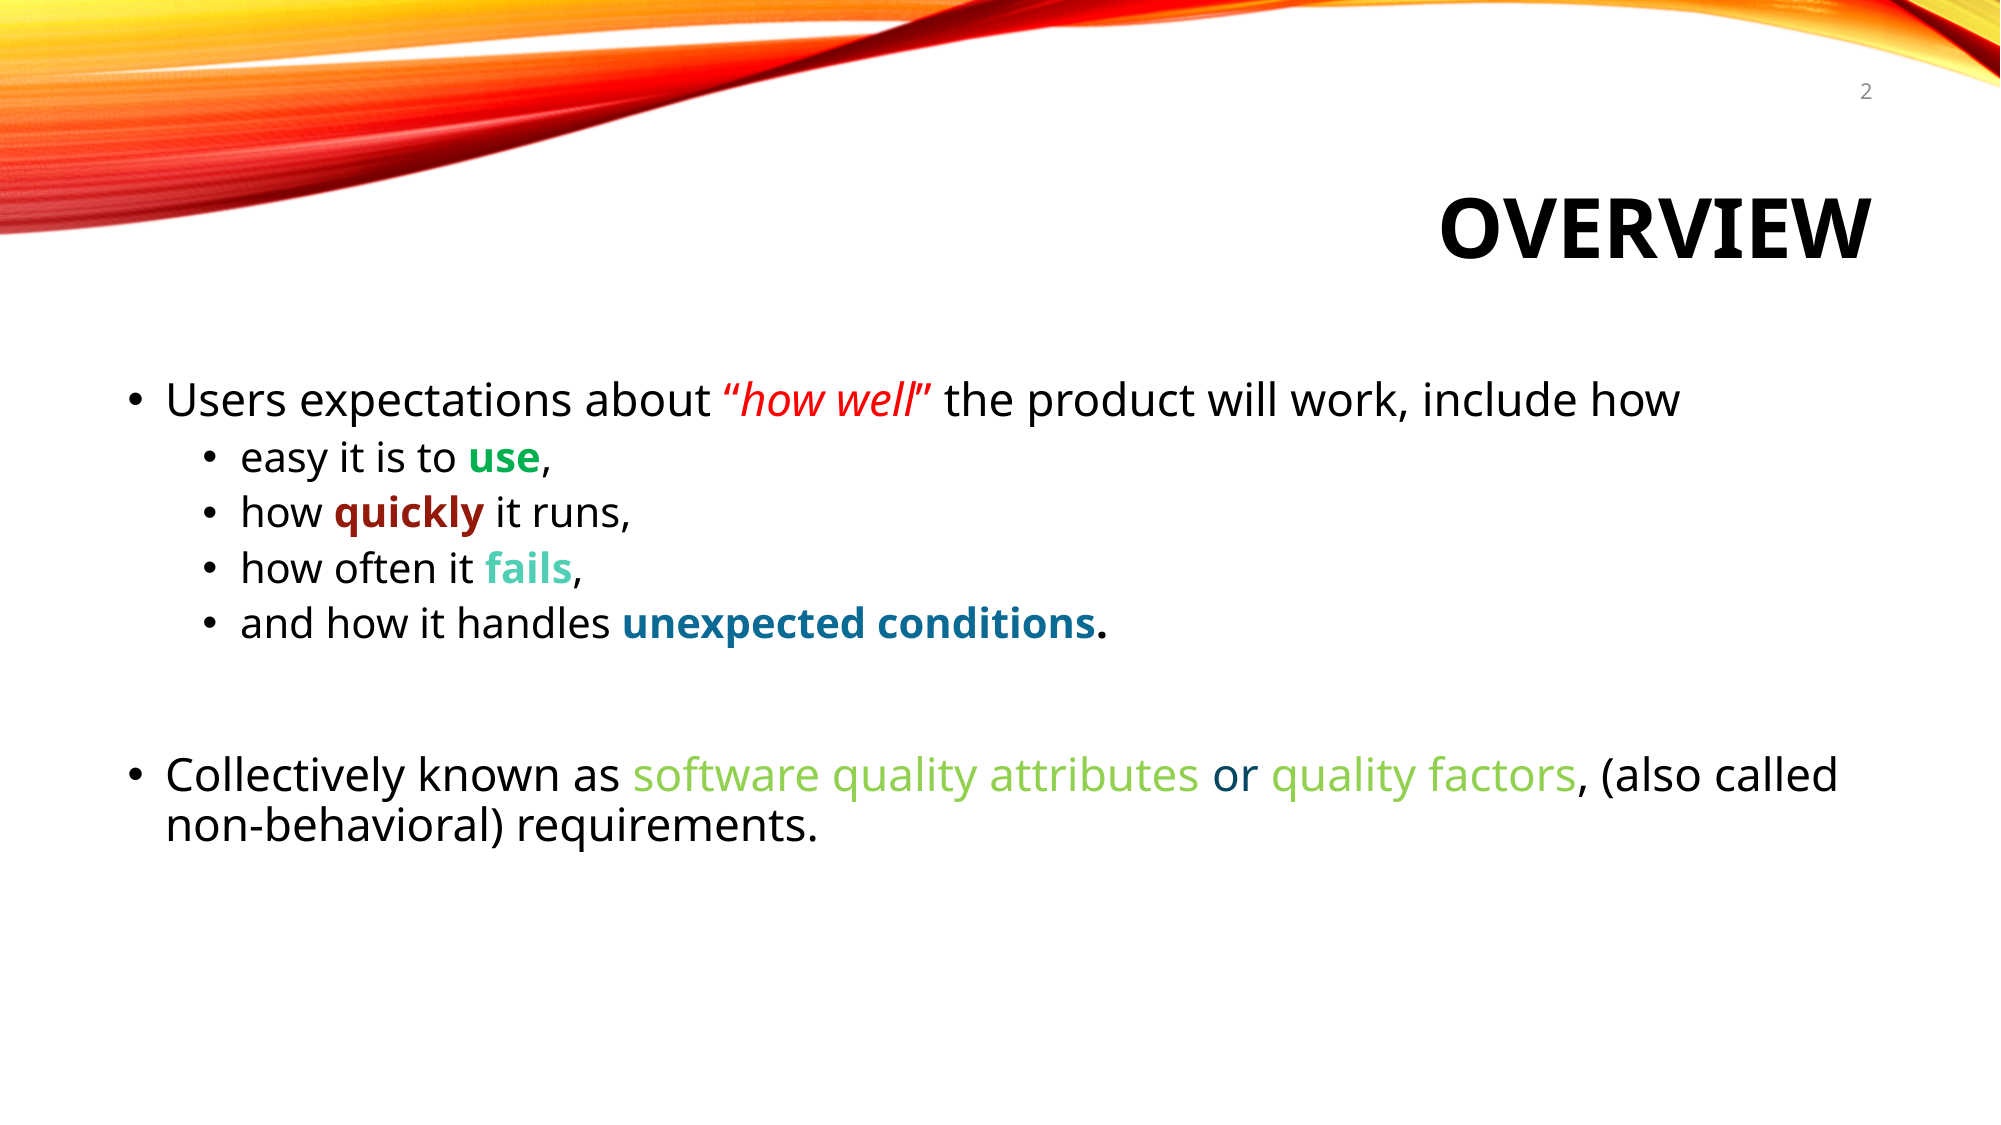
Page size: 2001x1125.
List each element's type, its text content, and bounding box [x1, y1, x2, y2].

picture [0, 0, 2000, 237]
list Users expectations about “how well” the product will work, include how easy it is to use, how quickly it runs, how often it fails, and how it handles unexpected conditions. Collectively known as software quality attributes or quality factors, (also called non-behavioral) requirements. [112, 369, 1888, 1021]
title Overview [474, 125, 1888, 338]
slide_number 2 [1437, 62, 1888, 123]
